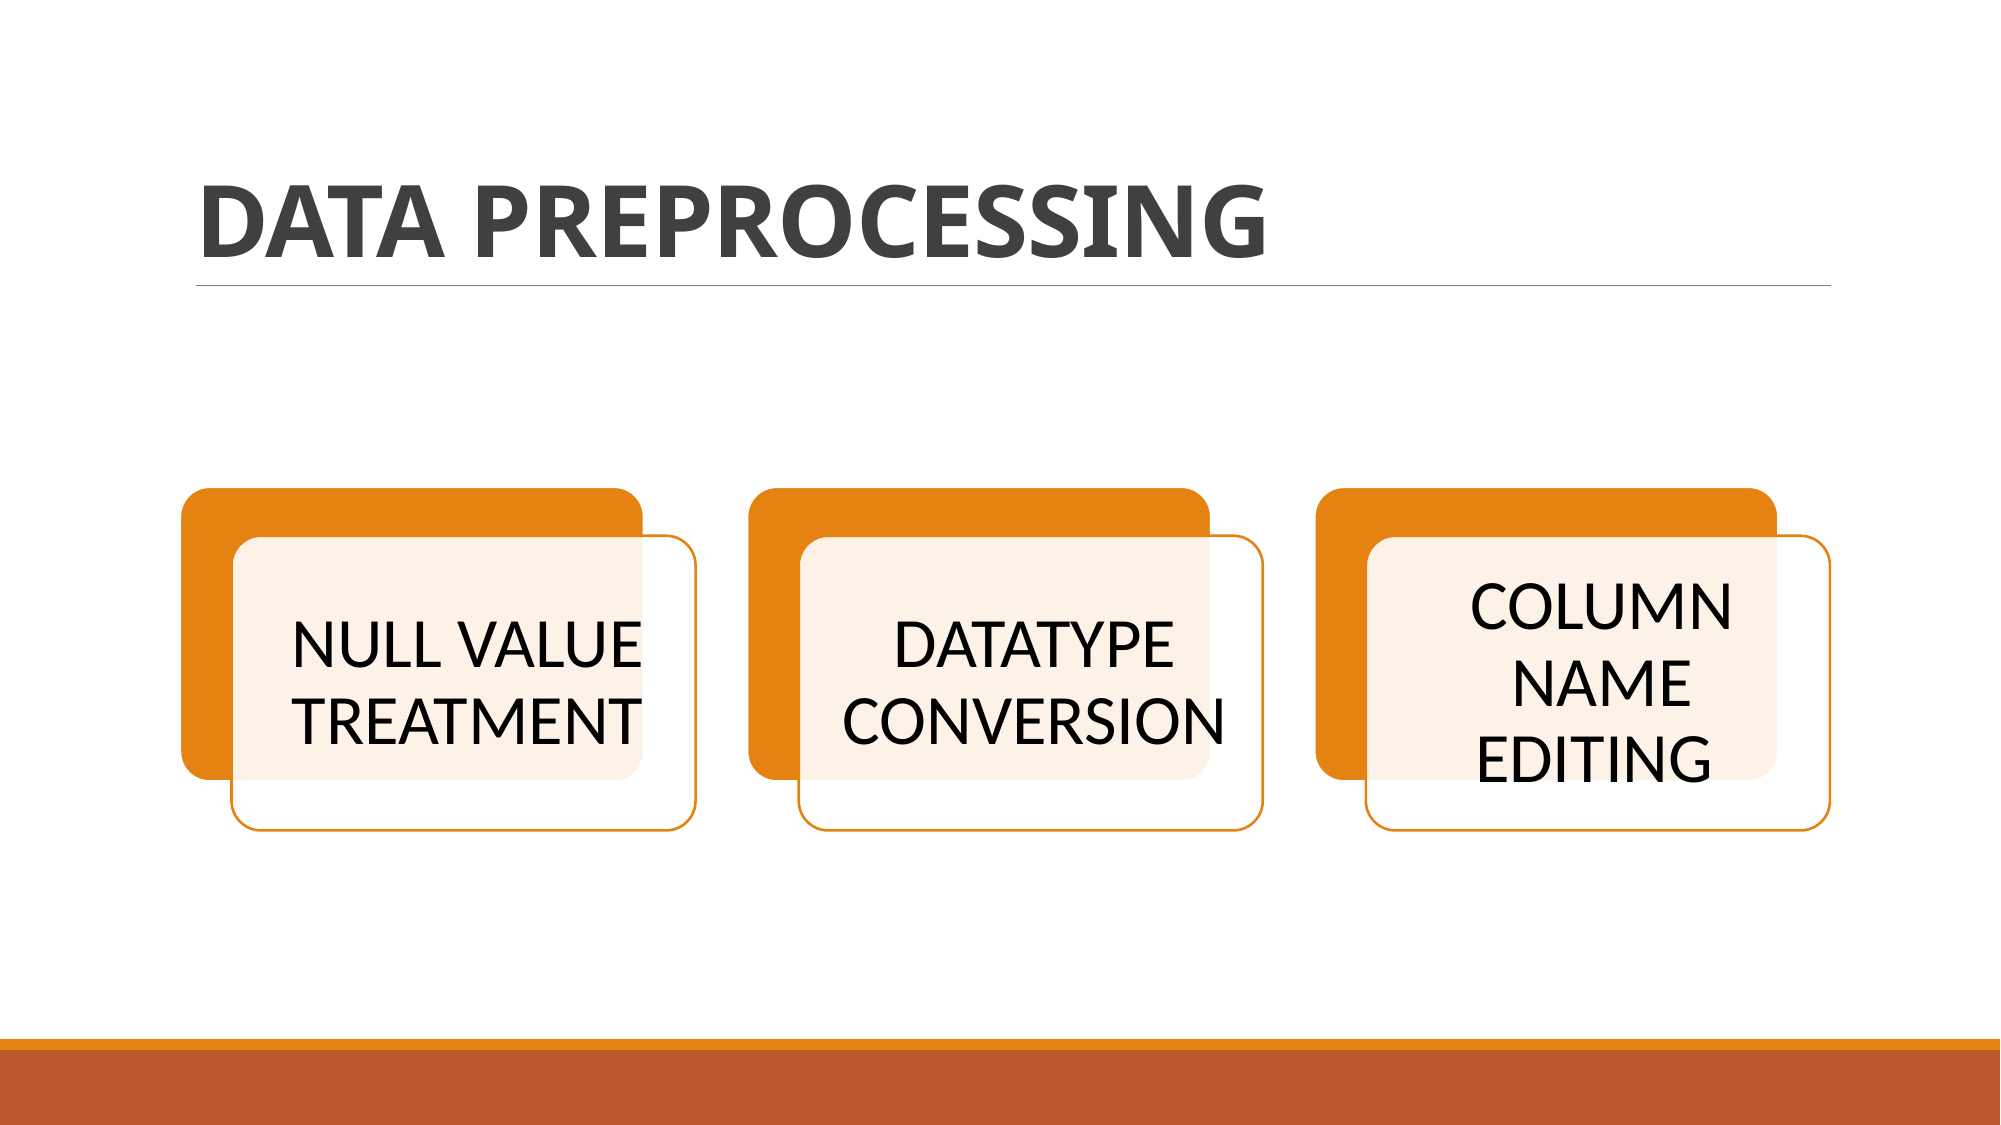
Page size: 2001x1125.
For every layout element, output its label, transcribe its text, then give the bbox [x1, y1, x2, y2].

title DATA PREPROCESSING [180, 47, 1830, 285]
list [179, 354, 1831, 964]
